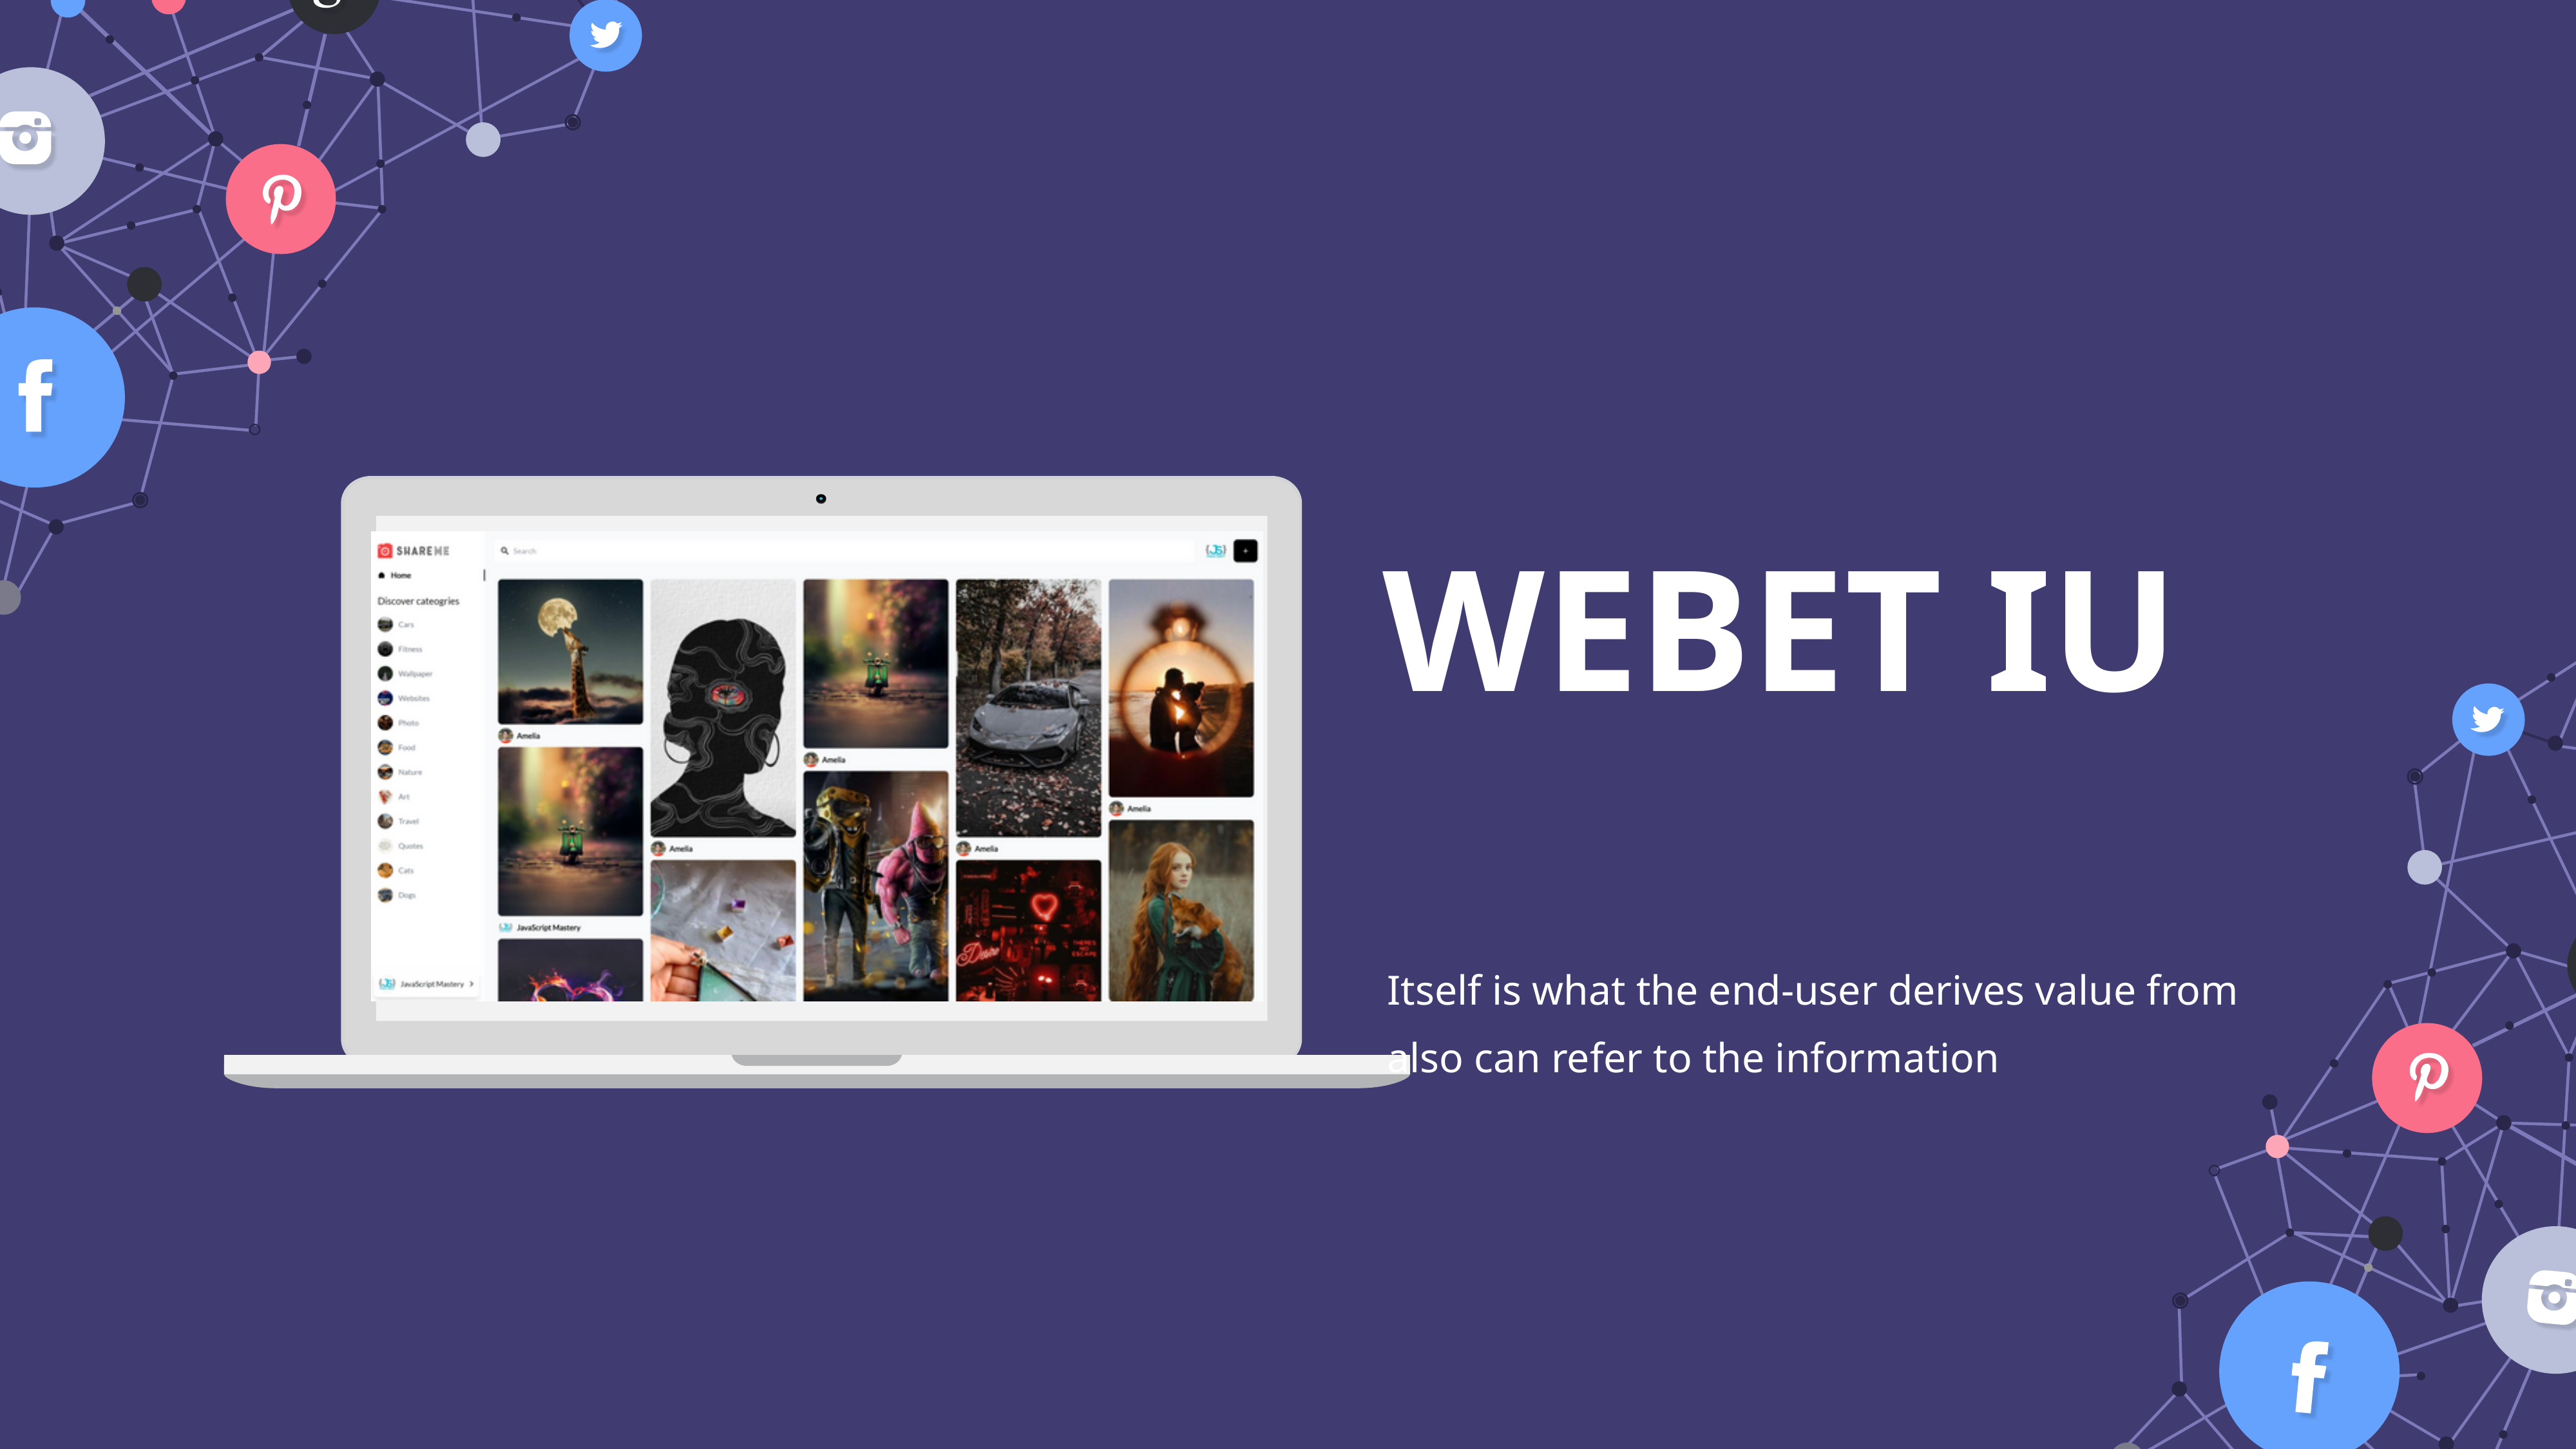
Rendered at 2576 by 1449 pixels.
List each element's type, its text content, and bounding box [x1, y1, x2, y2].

text_box Itself is what the end-user derives value from also can refer to the information [1413, 940, 2270, 1065]
picture [370, 531, 1264, 1001]
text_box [224, 475, 1411, 1089]
text_box WEBET IU [1413, 531, 2374, 869]
